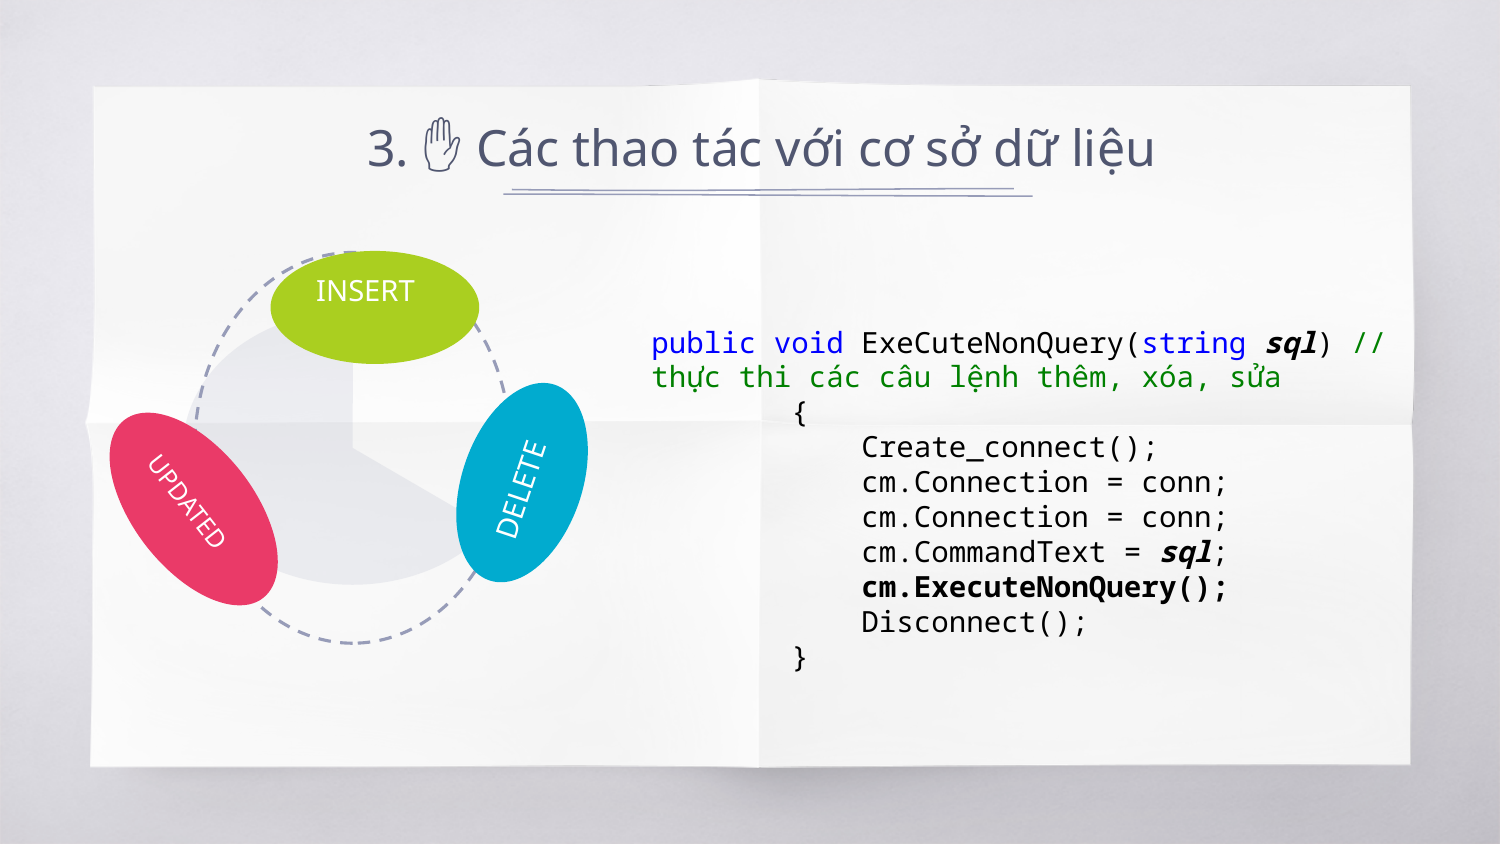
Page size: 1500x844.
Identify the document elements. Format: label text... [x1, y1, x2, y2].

text_box UPDATED [109, 412, 151, 552]
text_box DELETE [554, 384, 588, 550]
picture [0, 0, 1500, 844]
text_box INSERT [276, 252, 352, 288]
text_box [156, 289, 549, 606]
text_box public void ExeCuteNonQuery(string sql) // thực thi các câu lệnh thêm, xóa, sửa { Create_connect(); cm.Connection = conn; cm.Connection = conn; cm.CommandText = sql; cm.ExecuteNonQuery(); Disconnect(); } [636, 359, 1455, 681]
text_box 3. ✋ Các thao tác với cơ sở dữ liệu [352, 101, 1458, 359]
